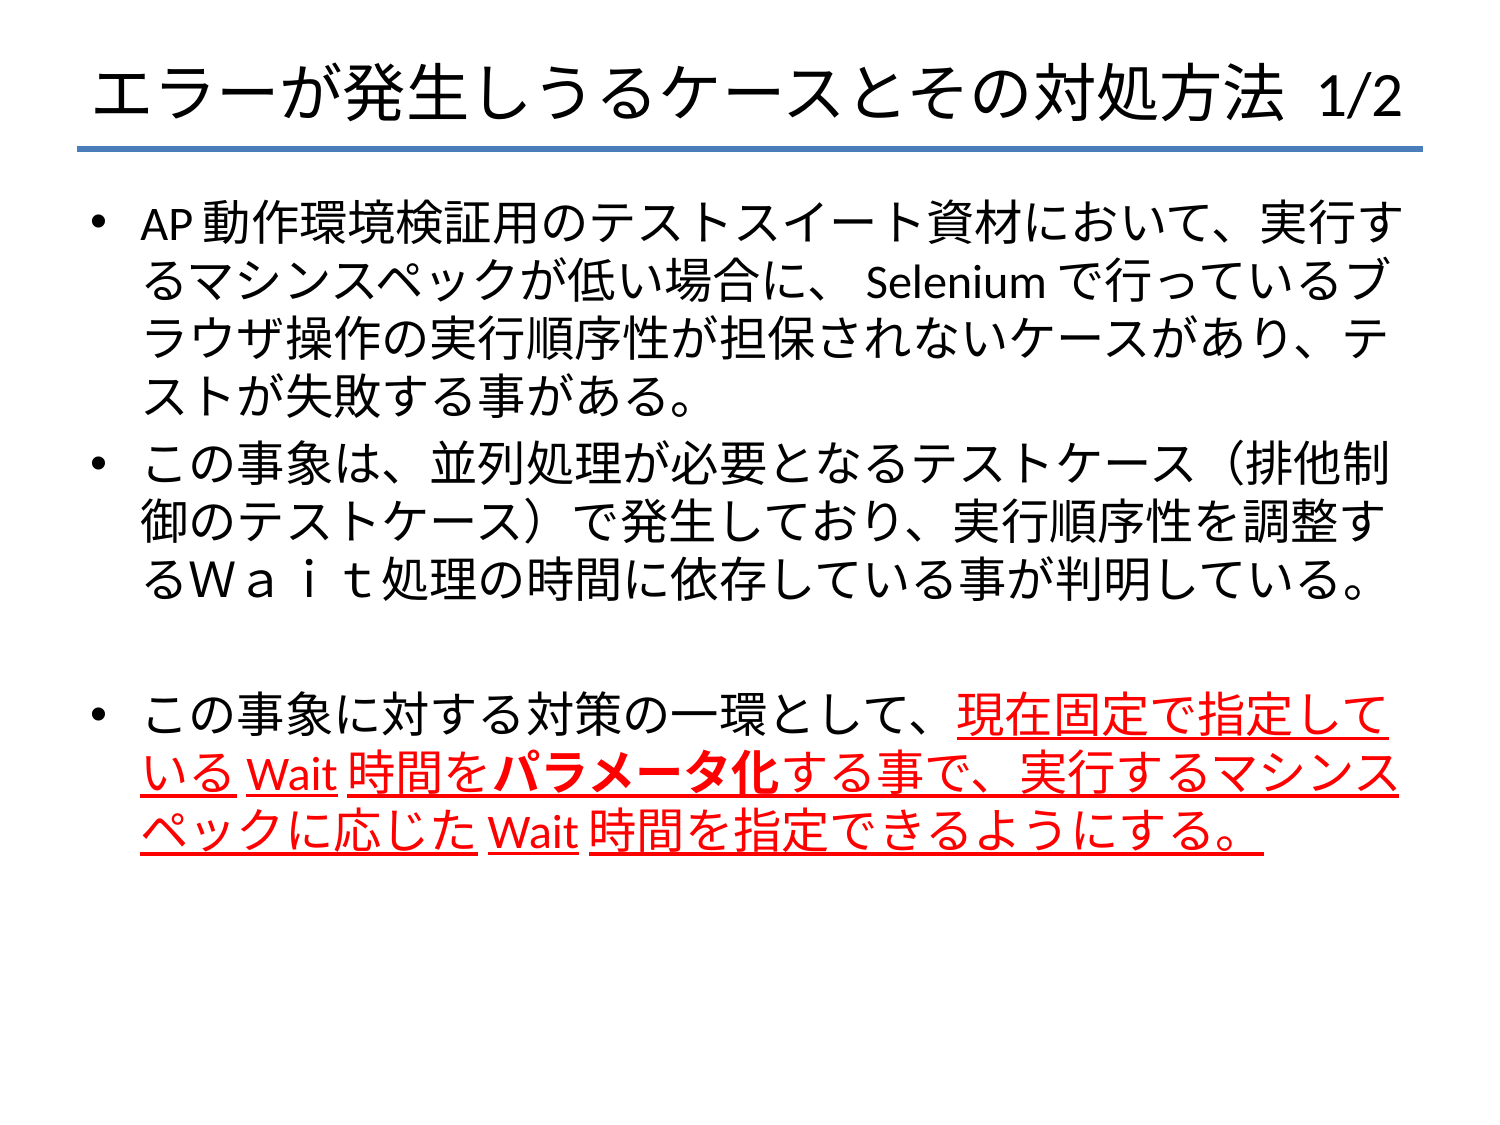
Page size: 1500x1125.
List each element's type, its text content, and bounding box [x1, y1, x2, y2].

list AP動作環境検証用のテストスイート資材において、実行するマシンスペックが低い場合に、Seleniumで行っているブラウザ操作の実行順序性が担保されないケースがあり、テストが失敗する事がある。 この事象は、並列処理が必要となるテストケース（排他制御のテストケース）で発生しており、実行順序性を調整するＷａｉｔ処理の時間に依存している事が判明している。 この事象に対する対策の一環として、現在固定で指定しているWait時間をパラメータ化する事で、実行するマシンスペックに応じたWait時間を指定できるようにする。 [75, 184, 1425, 927]
title エラーが発生しうるケースとその対処方法 1/2 [75, 45, 1425, 138]
